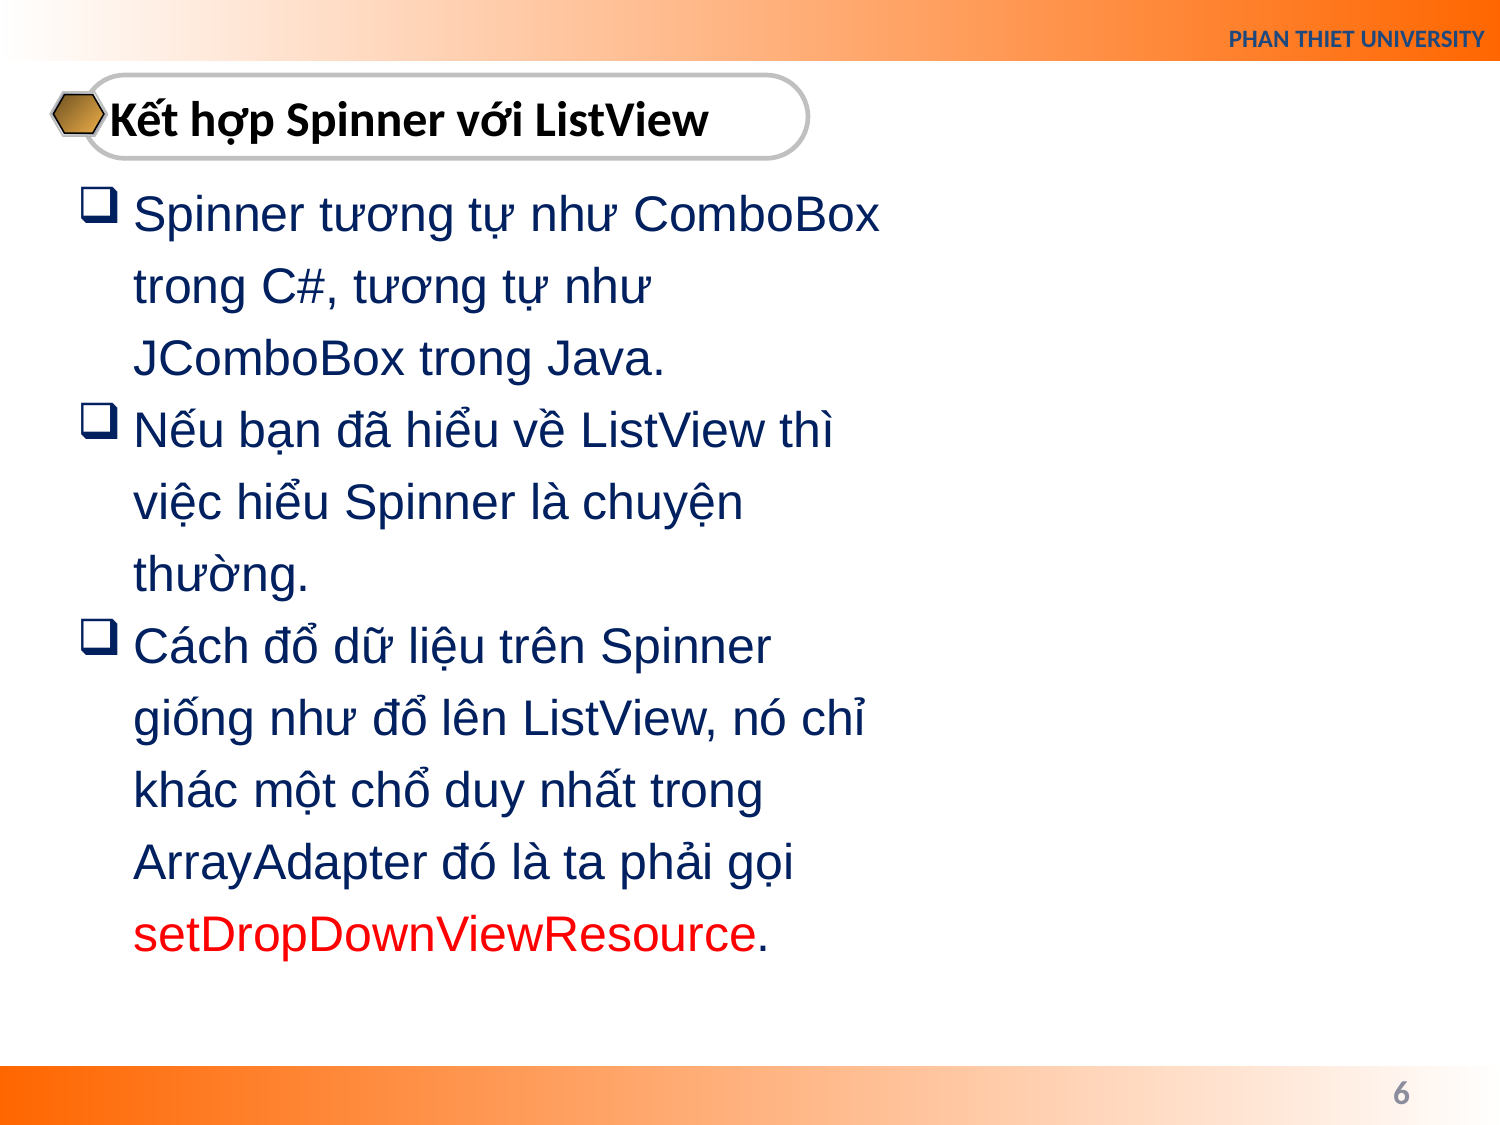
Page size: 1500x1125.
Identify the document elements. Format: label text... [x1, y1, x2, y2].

text_box Spinner tương tự như ComboBox trong C#, tương tự như JComboBox trong Java. Nếu bạn đã hiểu về ListView thì việc hiểu Spinner là chuyện thường. Cách đổ dữ liệu trên Spinner giống như đổ lên ListView, nó chỉ khác một chổ duy nhất trong ArrayAdapter đó là ta phải gọi setDropDownViewResource. [62, 162, 900, 970]
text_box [49, 74, 809, 159]
slide_number 6 [1074, 1060, 1425, 1121]
